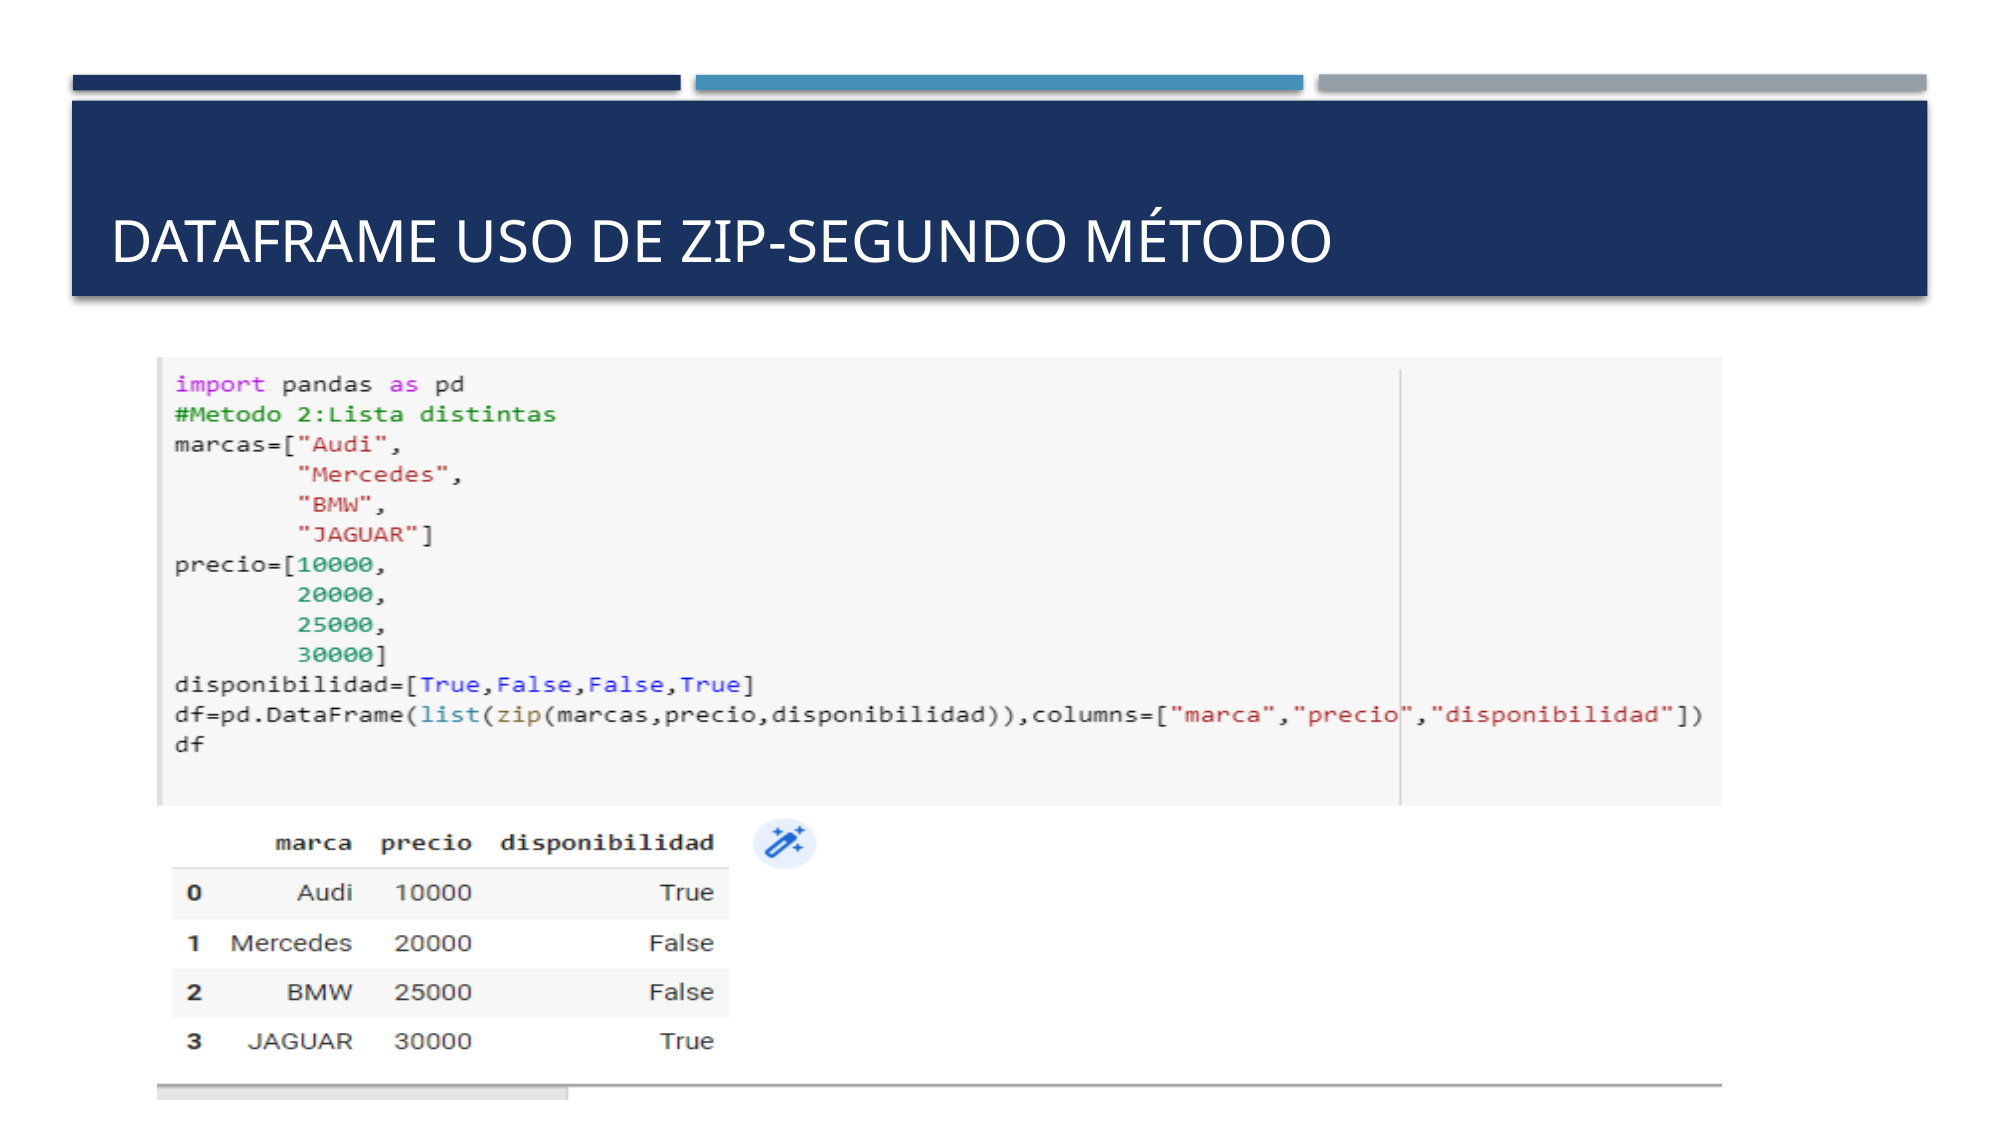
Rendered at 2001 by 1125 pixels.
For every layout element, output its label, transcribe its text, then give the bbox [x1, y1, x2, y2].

title Dataframe uso de Zip-segundo método [95, 115, 1905, 282]
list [156, 357, 1723, 1101]
